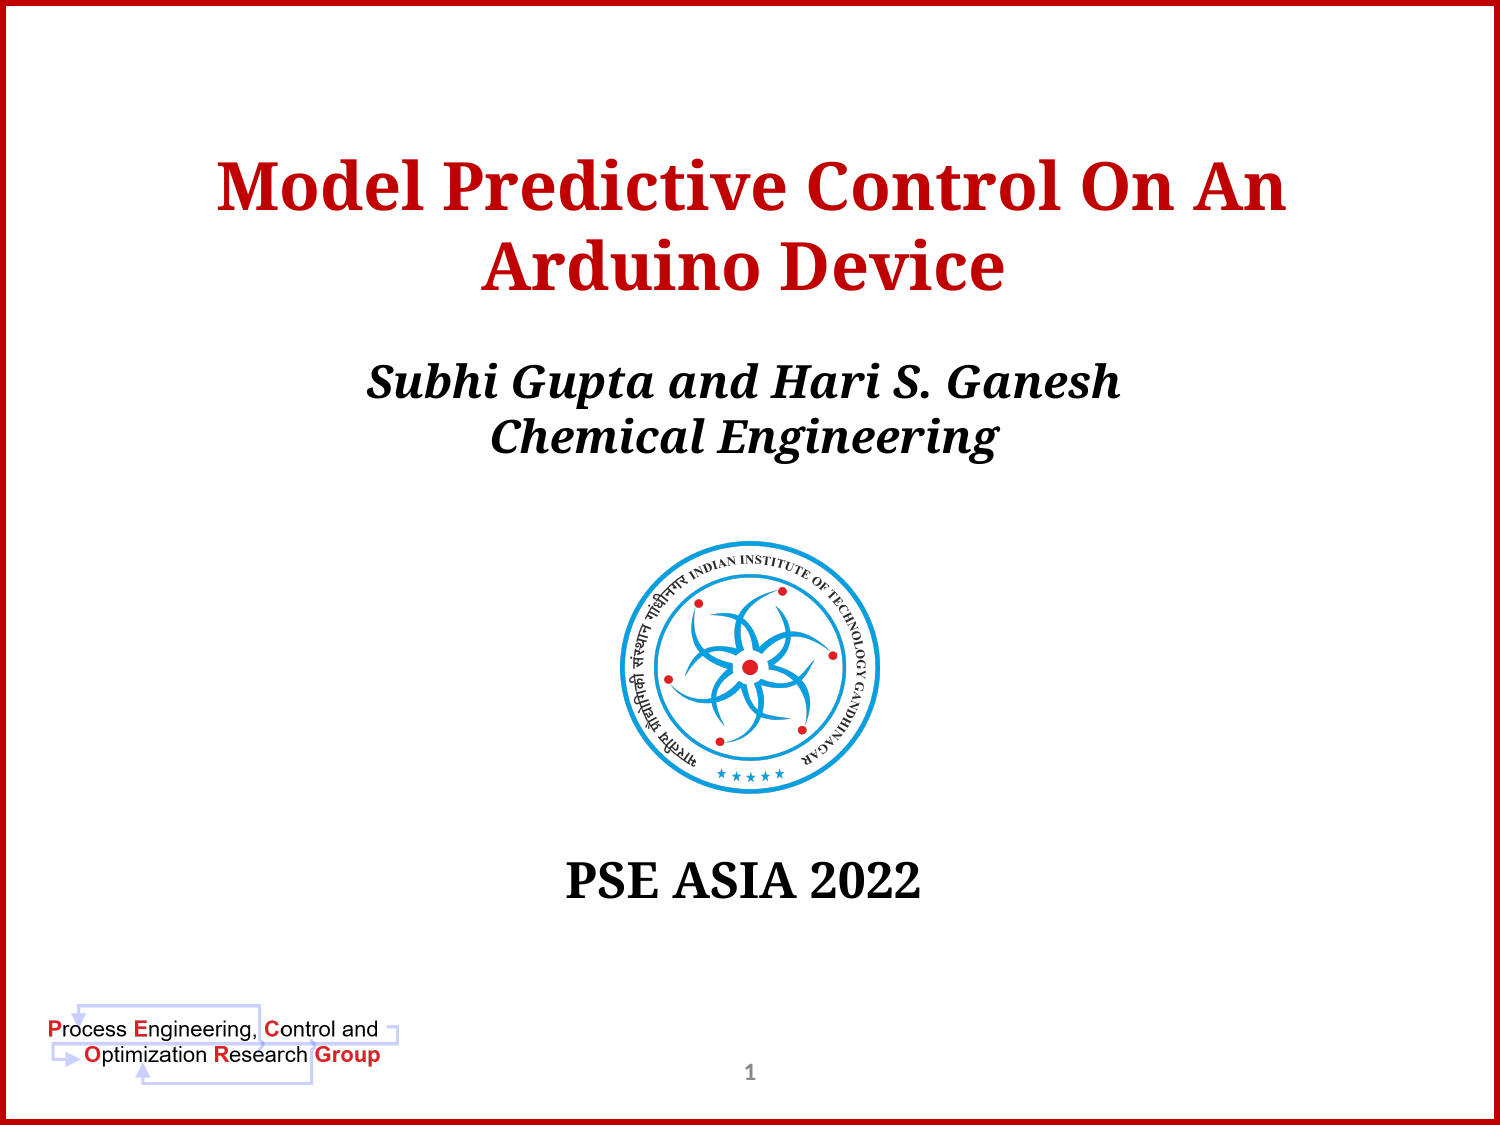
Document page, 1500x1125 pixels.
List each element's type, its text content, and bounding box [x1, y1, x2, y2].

picture [766, 685, 880, 794]
text_box PSE ASIA 2022 [244, 840, 1243, 916]
text_box Model Predictive Control On An Arduino Device Subhi Gupta and Hari S. Ganesh Chemical Engineering [21, 18, 1466, 579]
picture [619, 540, 745, 663]
text_box [0, 0, 1500, 1125]
picture [619, 672, 734, 794]
slide_number 1 [697, 1040, 802, 1101]
picture [47, 1004, 399, 1085]
picture [755, 540, 880, 650]
picture [625, 546, 875, 789]
